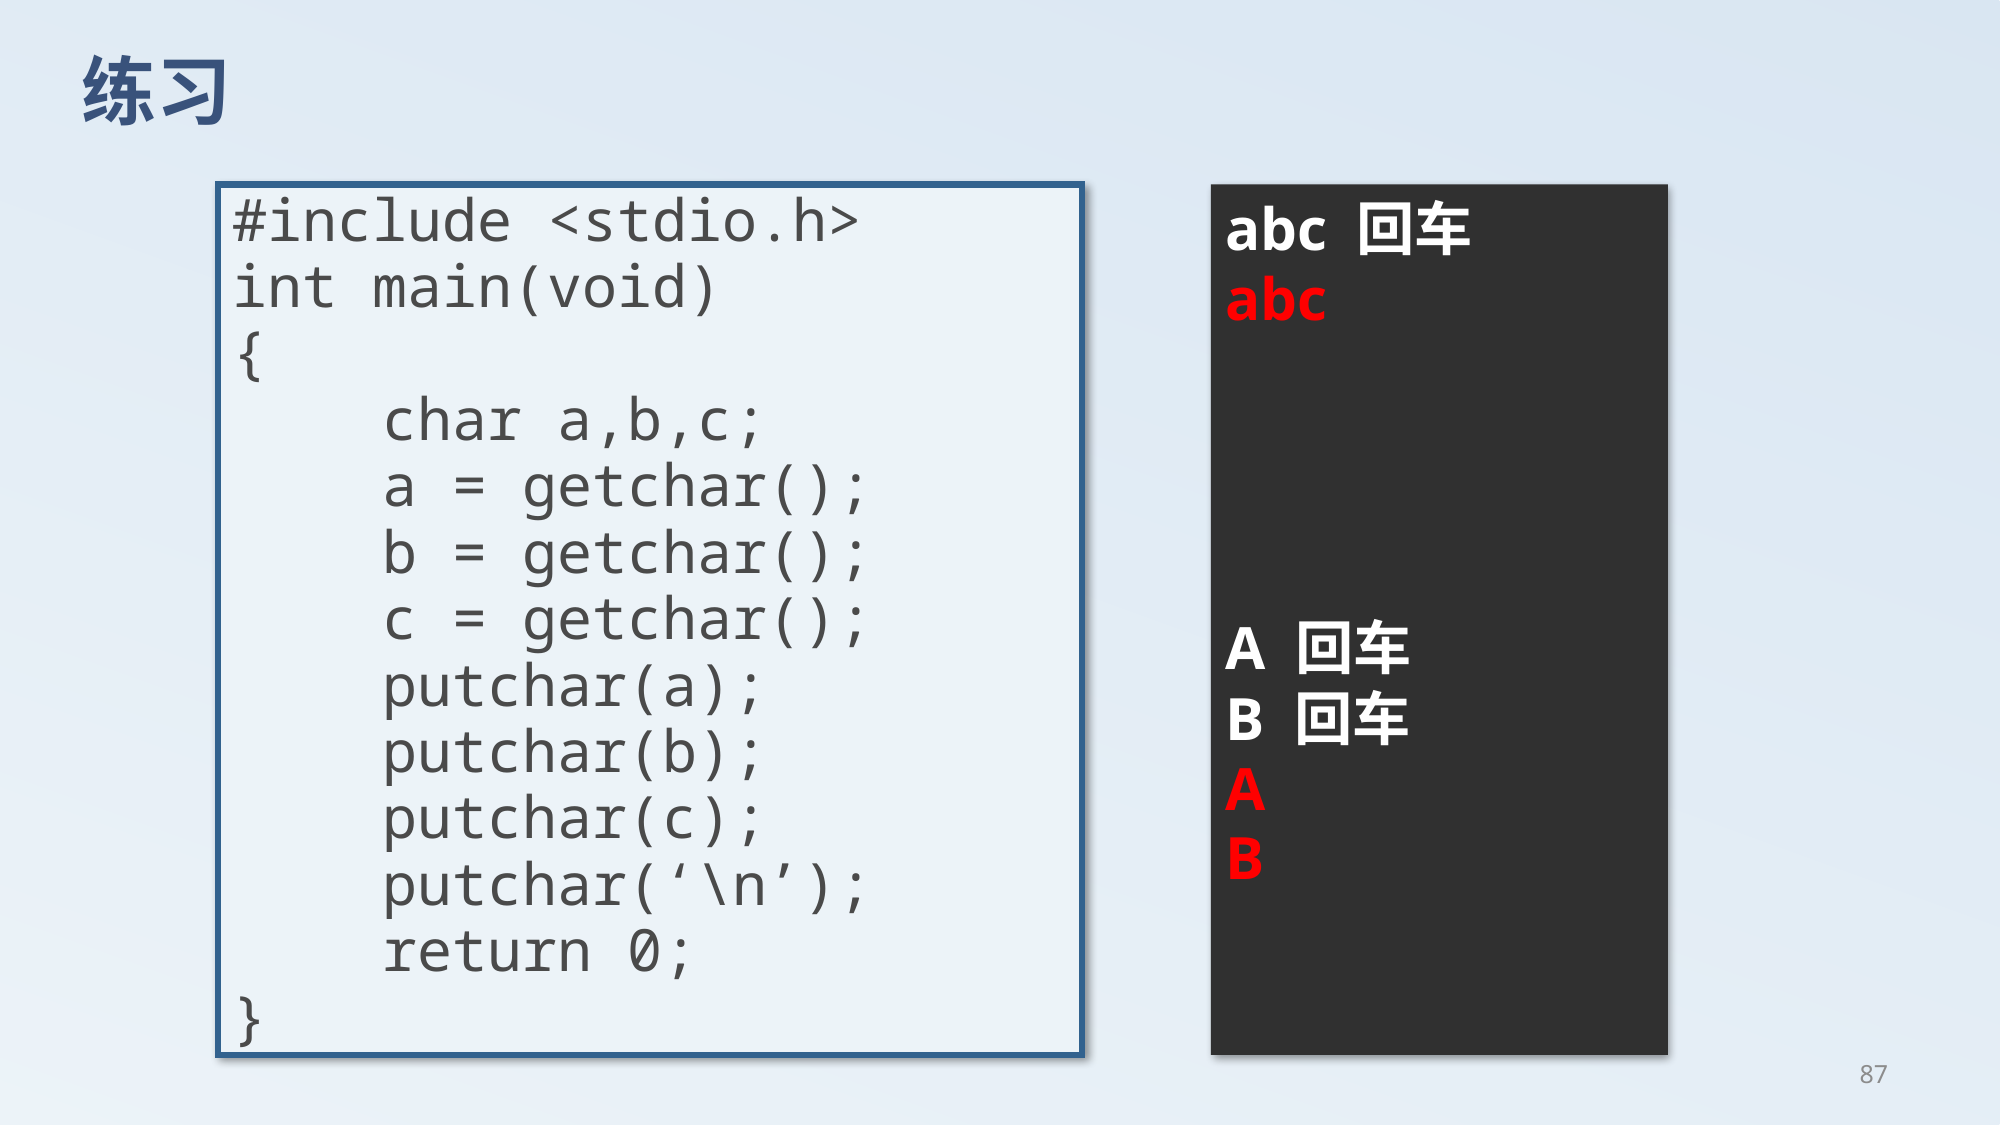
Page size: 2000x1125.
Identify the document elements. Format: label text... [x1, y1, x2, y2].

text_box #include <stdio.h> int main(void) { char a,b,c; a = getchar(); b = getchar(); c = getchar(); putchar(a); putchar(b); putchar(c); putchar(‘\n’); return 0; } [217, 184, 1083, 1055]
title 练习 [66, 54, 1867, 197]
text_box abc 回车 abc A 回车 B 回车 A B [1210, 184, 1668, 1055]
